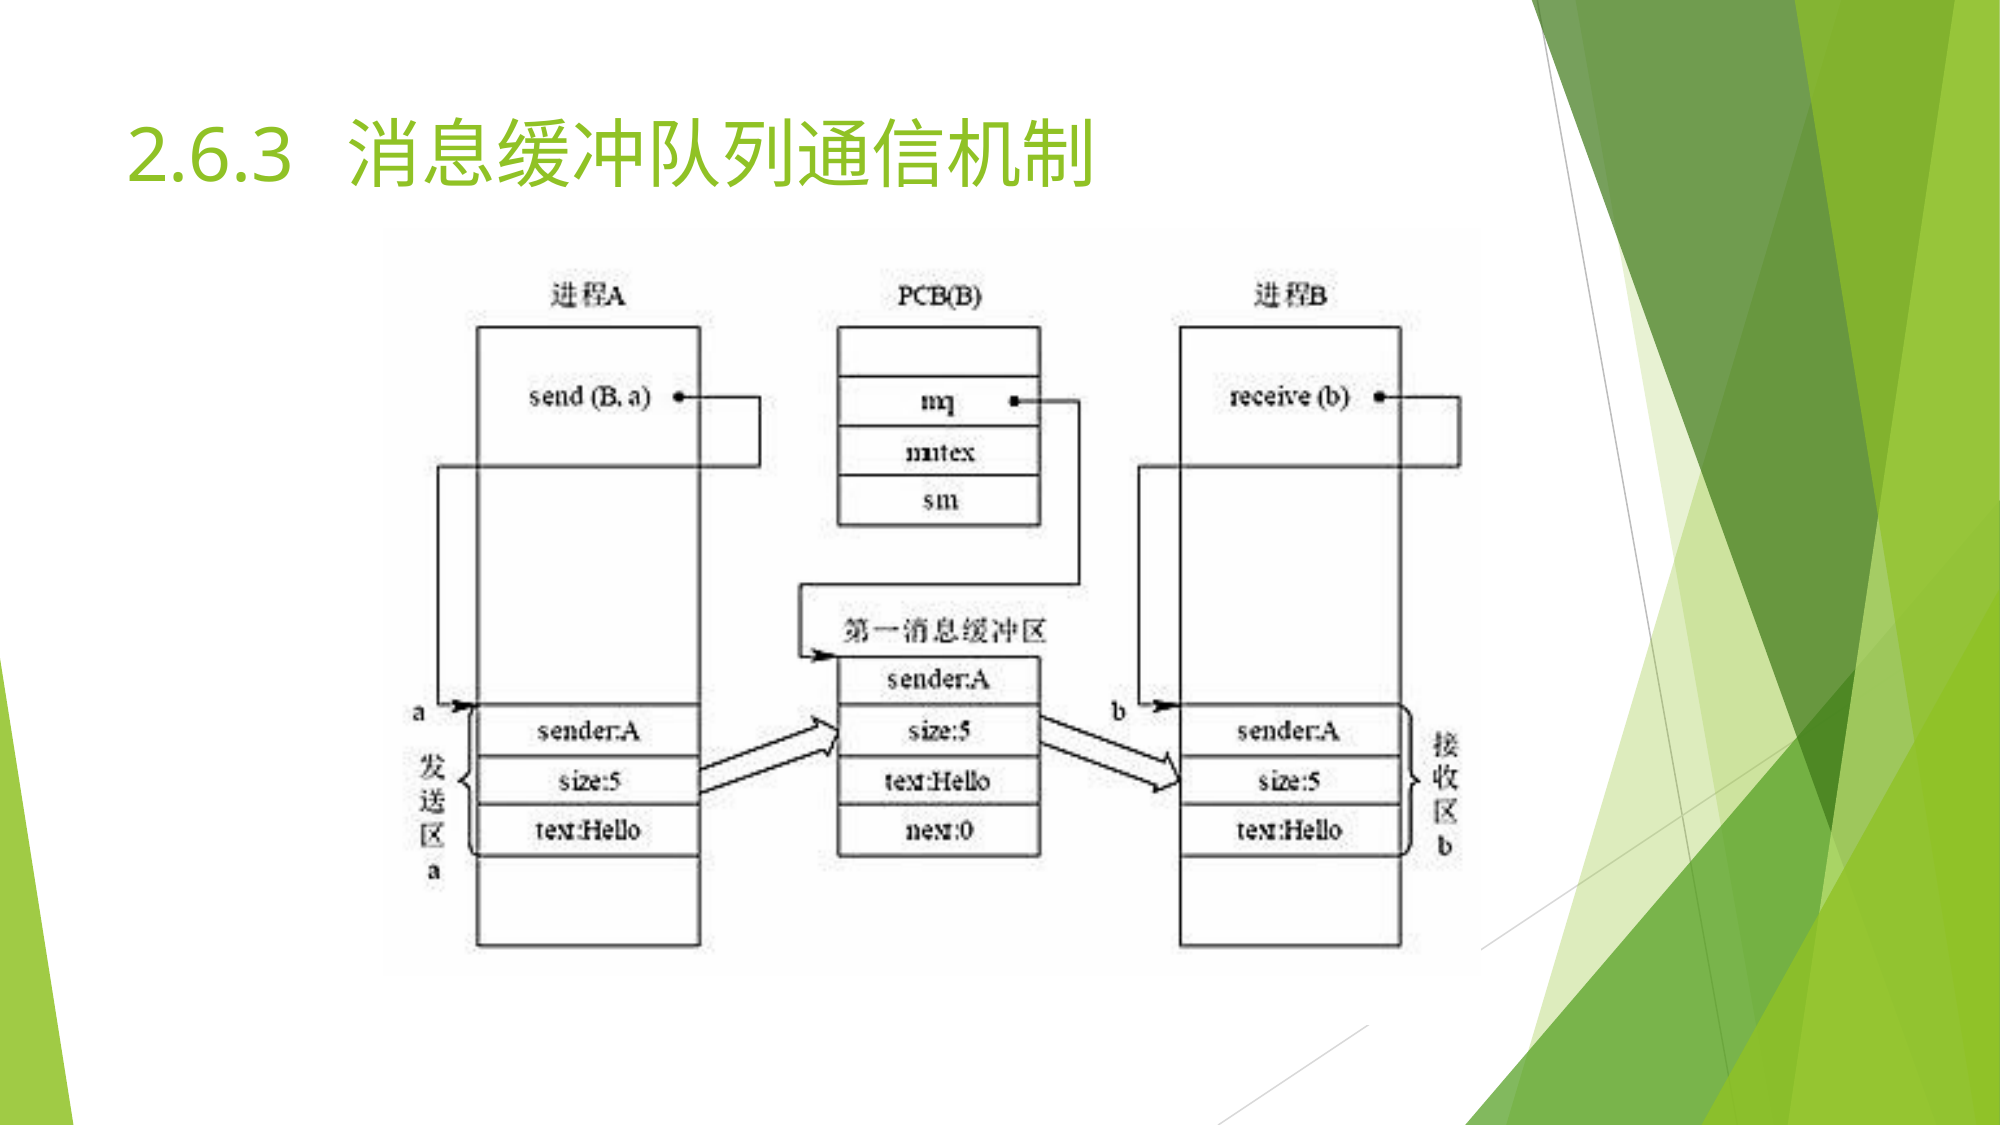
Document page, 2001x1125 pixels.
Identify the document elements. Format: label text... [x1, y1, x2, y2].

title 2.6.3 消息缓冲队列通信机制 [124, 104, 1097, 295]
picture [382, 228, 1481, 1026]
